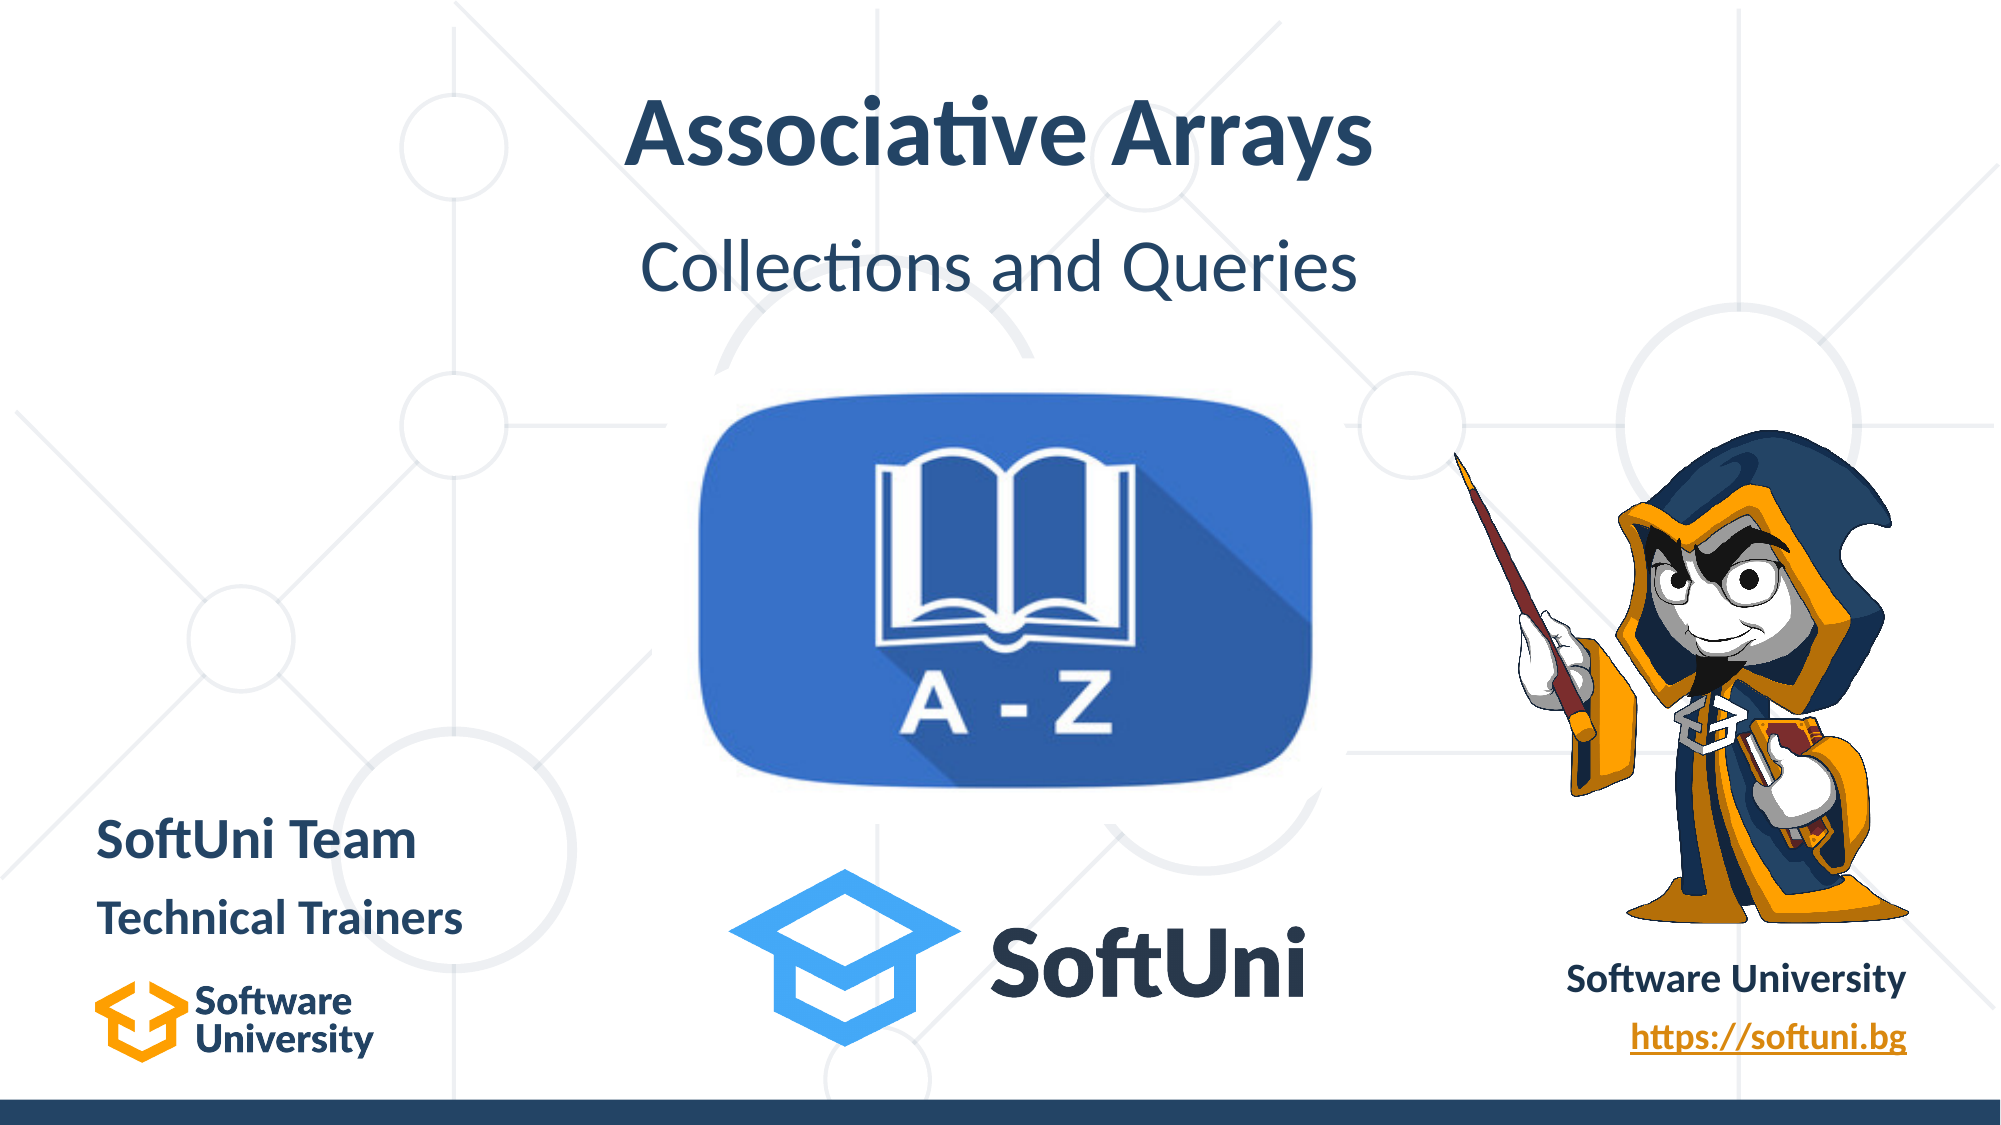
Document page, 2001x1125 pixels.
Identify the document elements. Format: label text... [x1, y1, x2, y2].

list https://softuni.bg [1428, 1005, 1913, 1062]
list Software University [1428, 944, 1913, 1005]
list SoftUni Team [90, 795, 580, 871]
title Associative Arrays [90, 52, 1910, 198]
list Technical Trainers [90, 876, 580, 950]
picture [651, 358, 1360, 824]
picture [83, 970, 384, 1074]
picture [1451, 428, 1910, 924]
subtitle Collections and Queries [90, 206, 1910, 423]
picture [709, 850, 1325, 1064]
